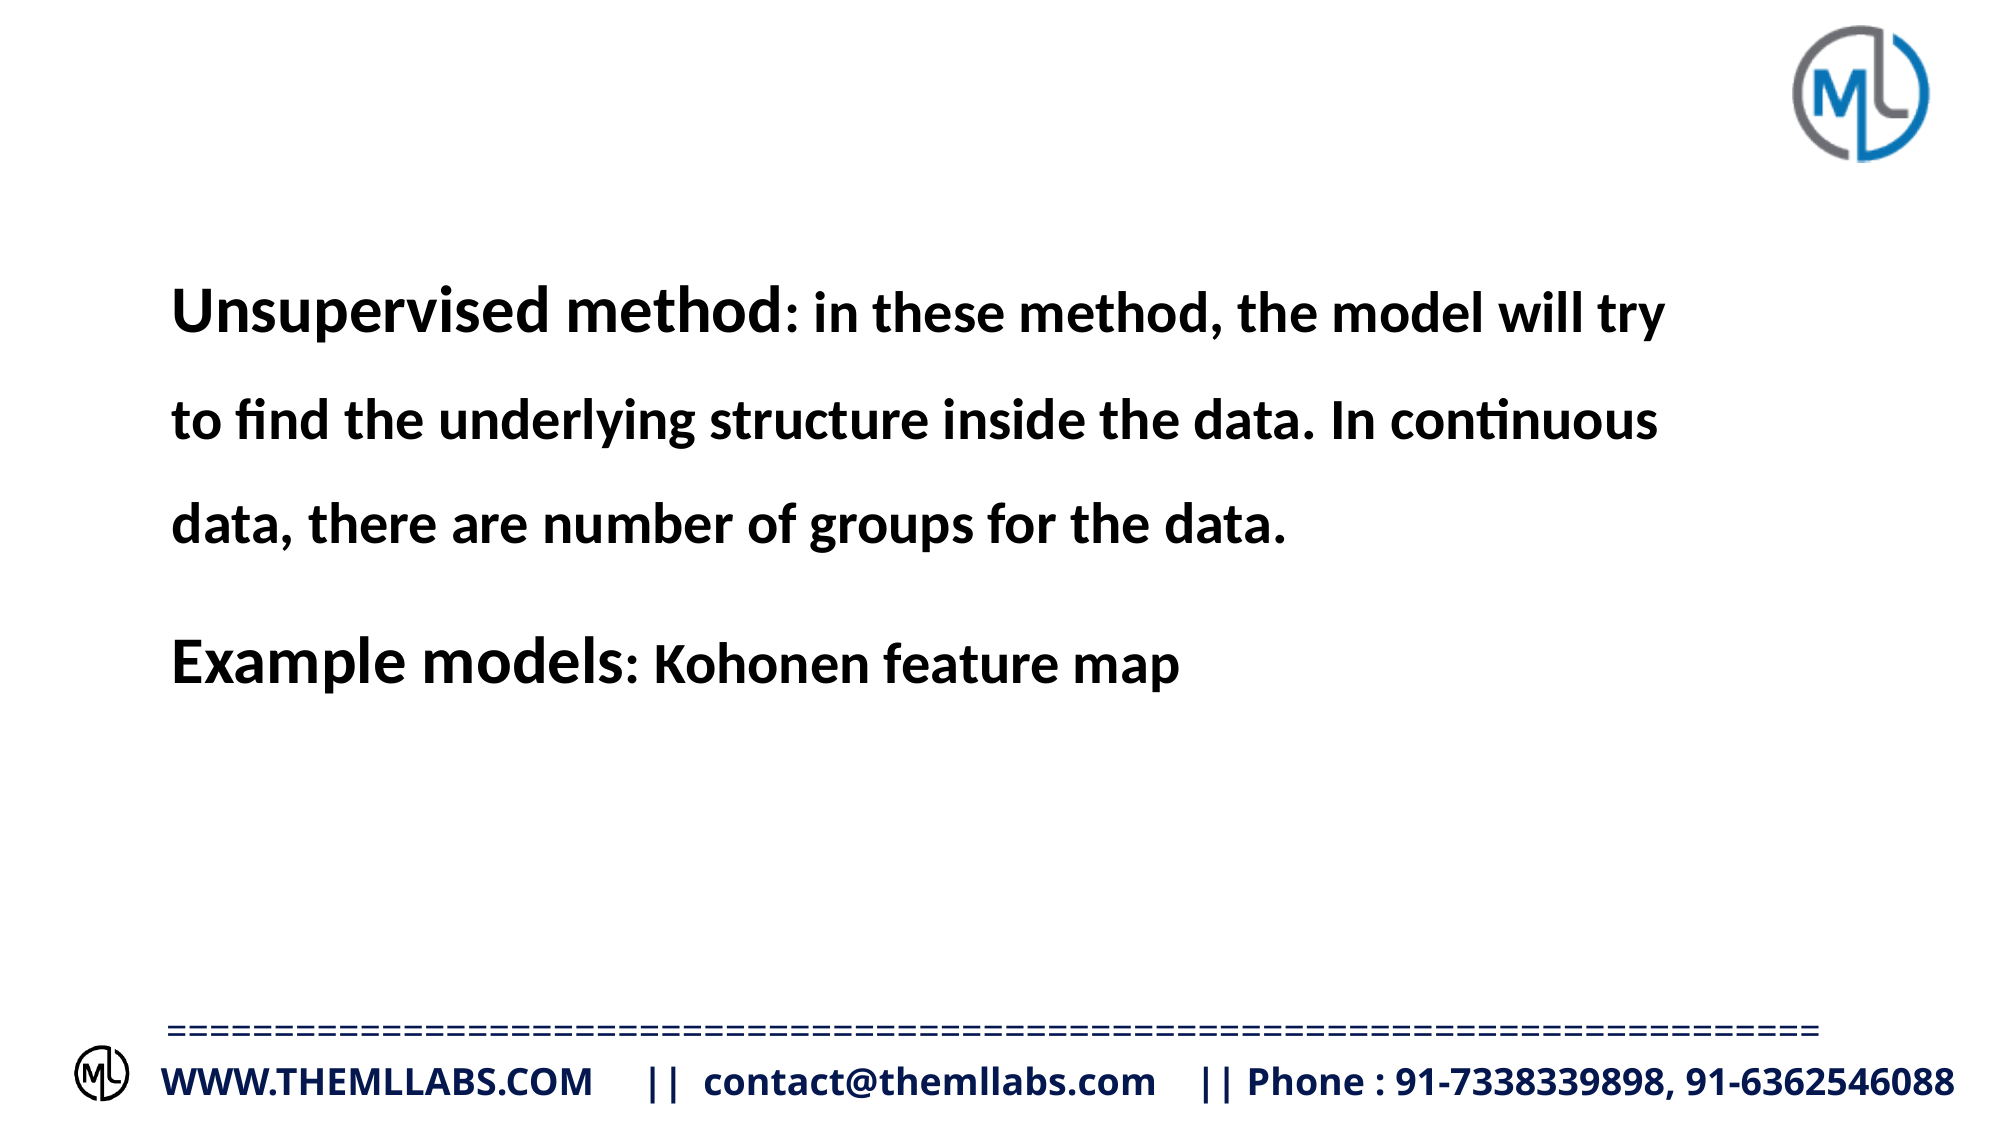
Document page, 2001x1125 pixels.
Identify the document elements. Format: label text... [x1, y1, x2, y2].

picture [71, 1042, 132, 1104]
picture [1792, 25, 1933, 163]
text_box Unsupervised method: in these method, the model will try to find the underlying structure inside the data. In continuous data, there are number of groups for the data. Example models: Kohonen feature map [157, 218, 1728, 806]
text_box ============================================================================= [0, 999, 2000, 1060]
text_box WWW.THEMLLABS.COM || contact@themllabs.com || Phone : 91-7338339898, 91-6362546088 [146, 1050, 1973, 1111]
